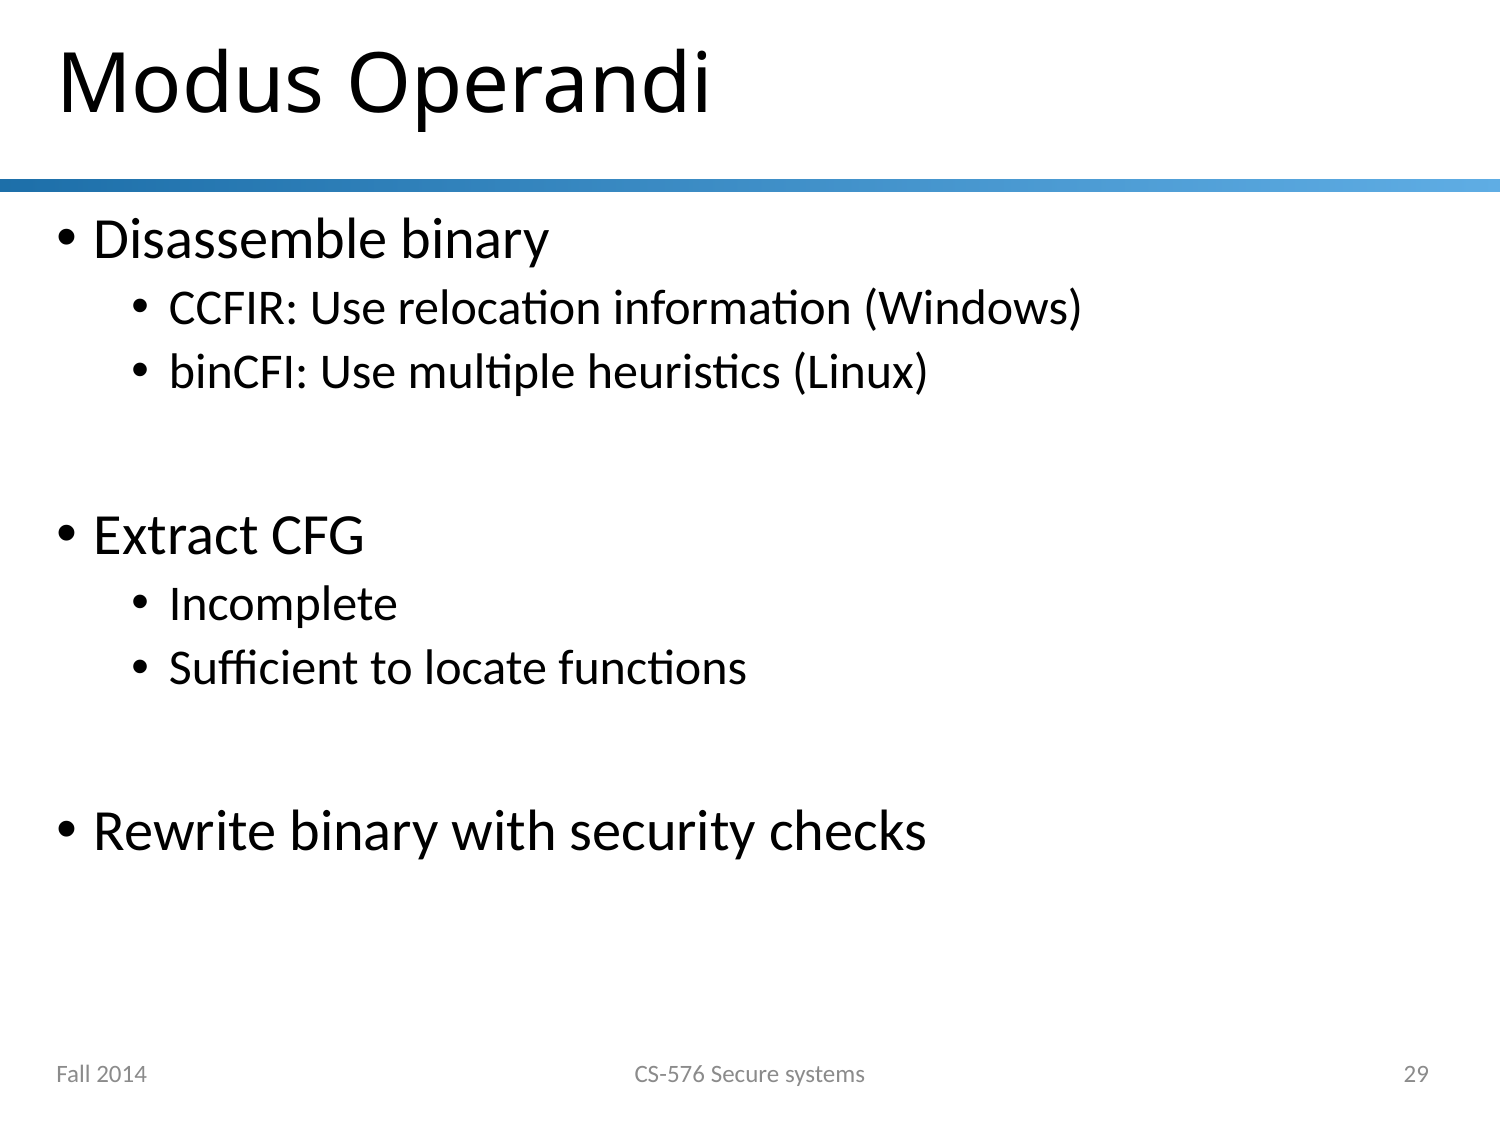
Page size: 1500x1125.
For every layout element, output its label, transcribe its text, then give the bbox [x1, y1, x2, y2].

title Modus Operandi [41, 0, 1445, 171]
list Disassemble binary CCFIR: Use relocation information (Windows) binCFI: Use multiple heuristics (Linux) Extract CFG Incomplete Sufficient to locate functions Rewrite binary with security checks [41, 200, 1445, 1014]
footer CS-576 Secure systems [496, 1042, 1004, 1103]
slide_number Fall 2014 [41, 1042, 379, 1103]
slide_number 29 [1106, 1042, 1445, 1103]
